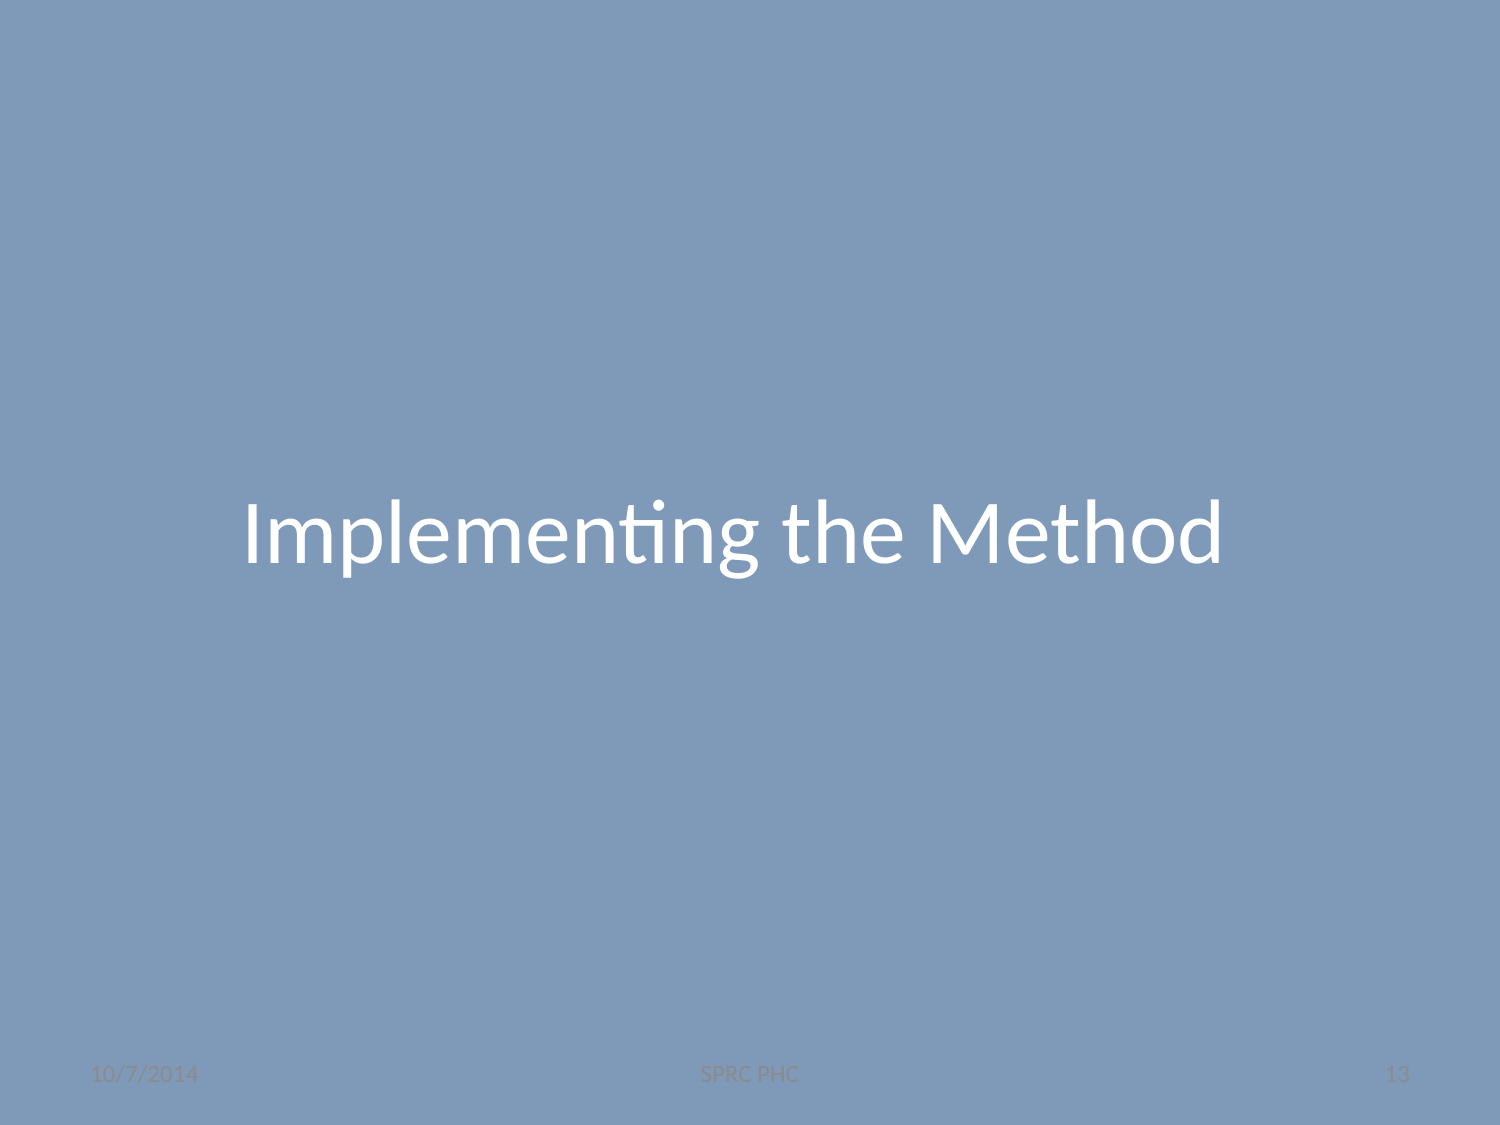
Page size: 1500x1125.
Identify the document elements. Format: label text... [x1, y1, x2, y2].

footer SPRC PHC [512, 1042, 988, 1103]
slide_number 13 [1074, 1042, 1425, 1103]
title Implementing the Method [69, 437, 1420, 618]
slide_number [75, 1042, 425, 1103]
